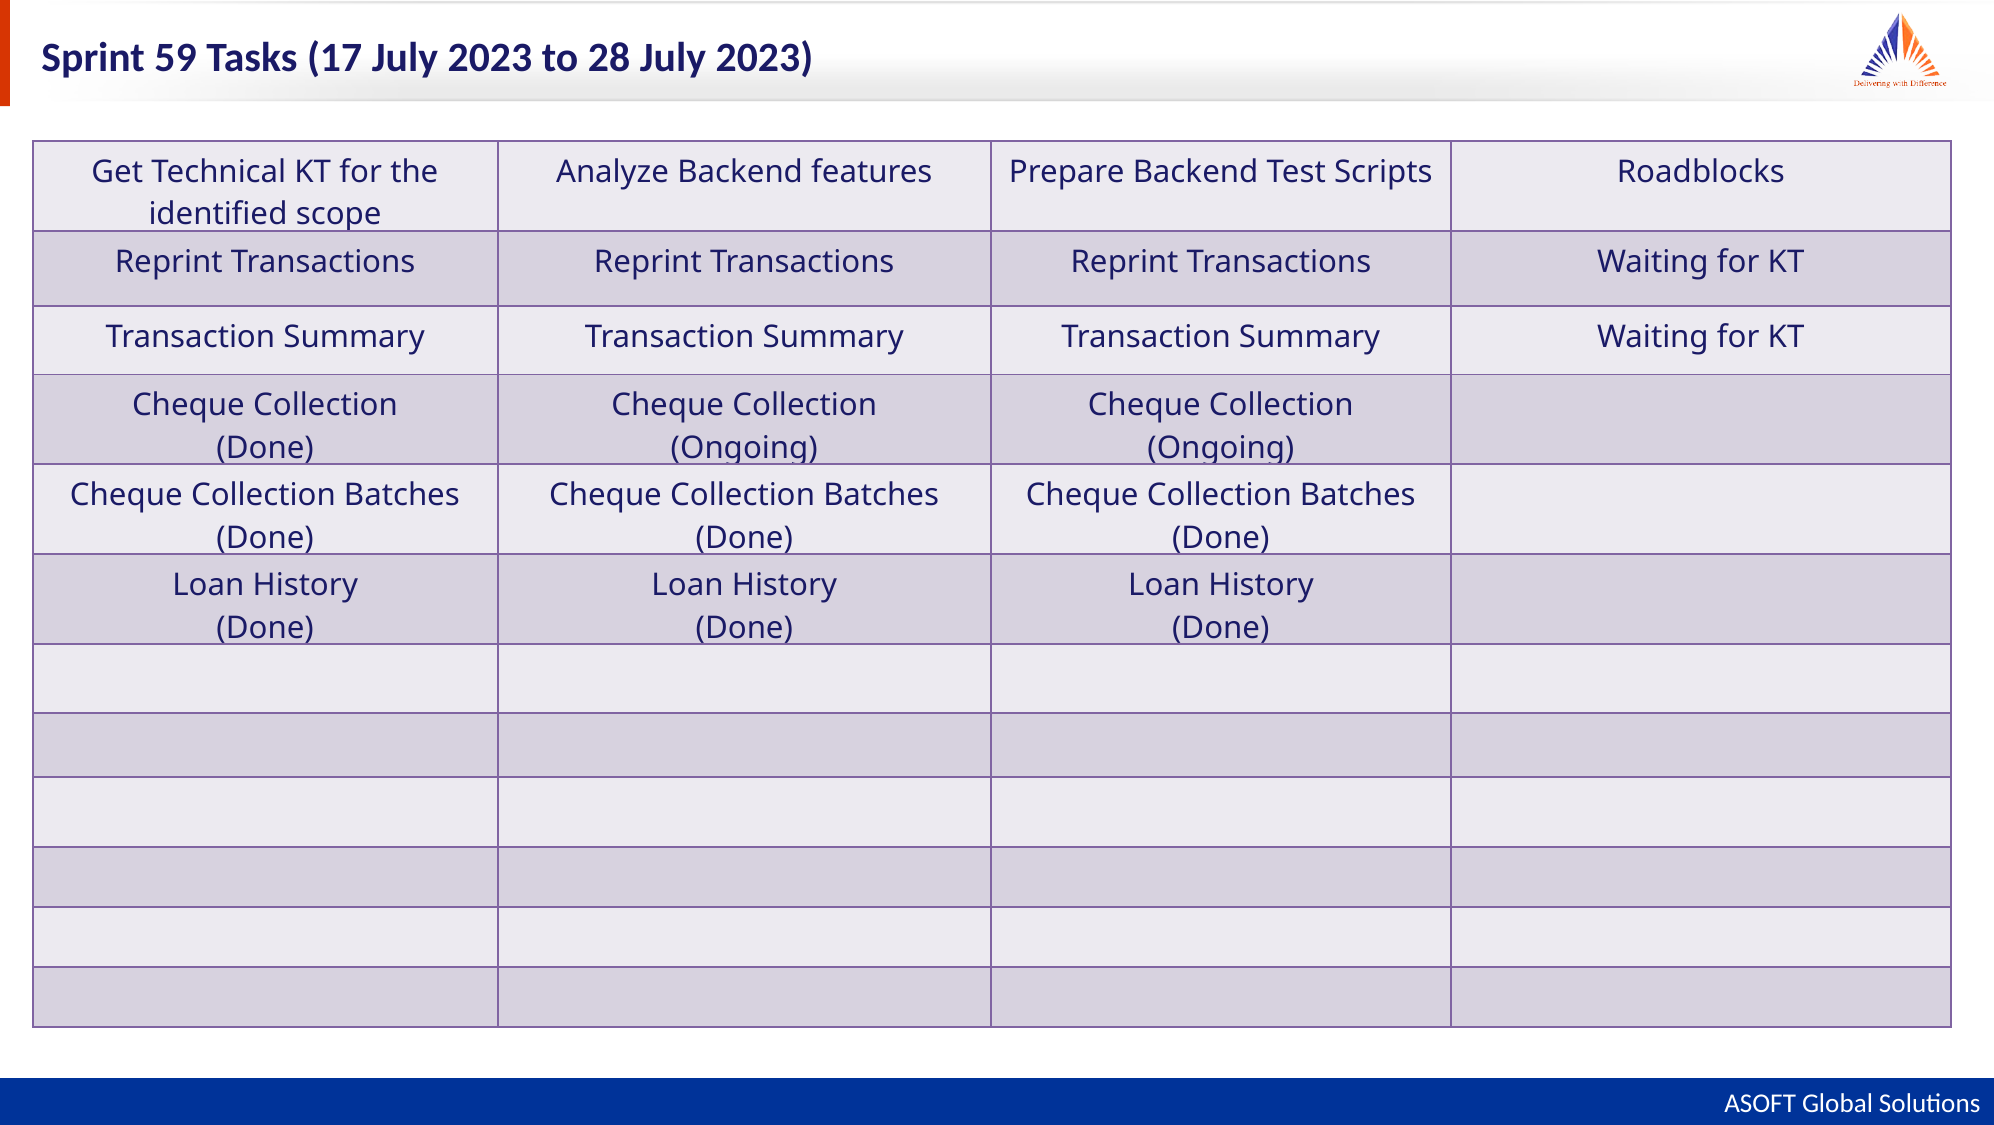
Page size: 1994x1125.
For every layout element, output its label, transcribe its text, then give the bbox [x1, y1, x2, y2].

table_cell Cheque Collection Batches (Done) [34, 465, 497, 553]
table_cell Cheque Collection Batches (Done) [499, 465, 990, 553]
table_cell [1452, 968, 1950, 1026]
table_cell [34, 968, 497, 1026]
table_cell Transaction Summary [34, 307, 497, 374]
table_cell [992, 848, 1450, 906]
table_cell Transaction Summary [499, 307, 990, 374]
table_cell [992, 968, 1450, 1026]
table_cell [499, 848, 990, 906]
table_cell [1452, 714, 1950, 776]
table_cell Reprint Transactions [34, 232, 497, 305]
table_cell [1452, 645, 1950, 712]
table_cell Waiting for KT [1452, 307, 1950, 374]
table_cell [992, 778, 1450, 846]
table_cell [1452, 465, 1950, 553]
table_cell [34, 778, 497, 846]
table_cell [34, 848, 497, 906]
table_cell Transaction Summary [992, 307, 1450, 374]
picture [0, 0, 1994, 108]
table_cell [992, 645, 1450, 712]
table_header Prepare Backend Test Scripts [992, 142, 1450, 230]
table_cell [1452, 908, 1950, 966]
table_cell [499, 968, 990, 1026]
table_cell Reprint Transactions [992, 232, 1450, 305]
table_cell [34, 714, 497, 776]
table_header Analyze Backend features [499, 142, 990, 230]
table_header Get Technical KT for the identified scope [34, 142, 497, 230]
table_cell Cheque Collection (Done) [34, 375, 497, 463]
table_cell [34, 645, 497, 712]
table_header Roadblocks [1452, 142, 1950, 230]
table_cell [992, 714, 1450, 776]
table_cell Reprint Transactions [499, 232, 990, 305]
table_cell [992, 908, 1450, 966]
table_cell Cheque Collection (Ongoing) [992, 375, 1450, 463]
table_cell Loan History (Done) [992, 555, 1450, 643]
table_cell [1452, 848, 1950, 906]
table_cell [499, 778, 990, 846]
table_cell Loan History (Done) [34, 555, 497, 643]
table_cell [499, 714, 990, 776]
table_cell Loan History (Done) [499, 555, 990, 643]
table_cell Cheque Collection Batches (Done) [992, 465, 1450, 553]
table_cell Cheque Collection (Ongoing) [499, 375, 990, 463]
table_cell [1452, 555, 1950, 643]
table_cell Waiting for KT [1452, 232, 1950, 305]
table_cell [499, 908, 990, 966]
table_cell [1452, 778, 1950, 846]
table_cell [34, 908, 497, 966]
text_box Sprint 59 Tasks (17 July 2023 to 28 July 2023) [33, 22, 992, 88]
table_cell [1452, 375, 1950, 463]
table_cell [499, 645, 990, 712]
